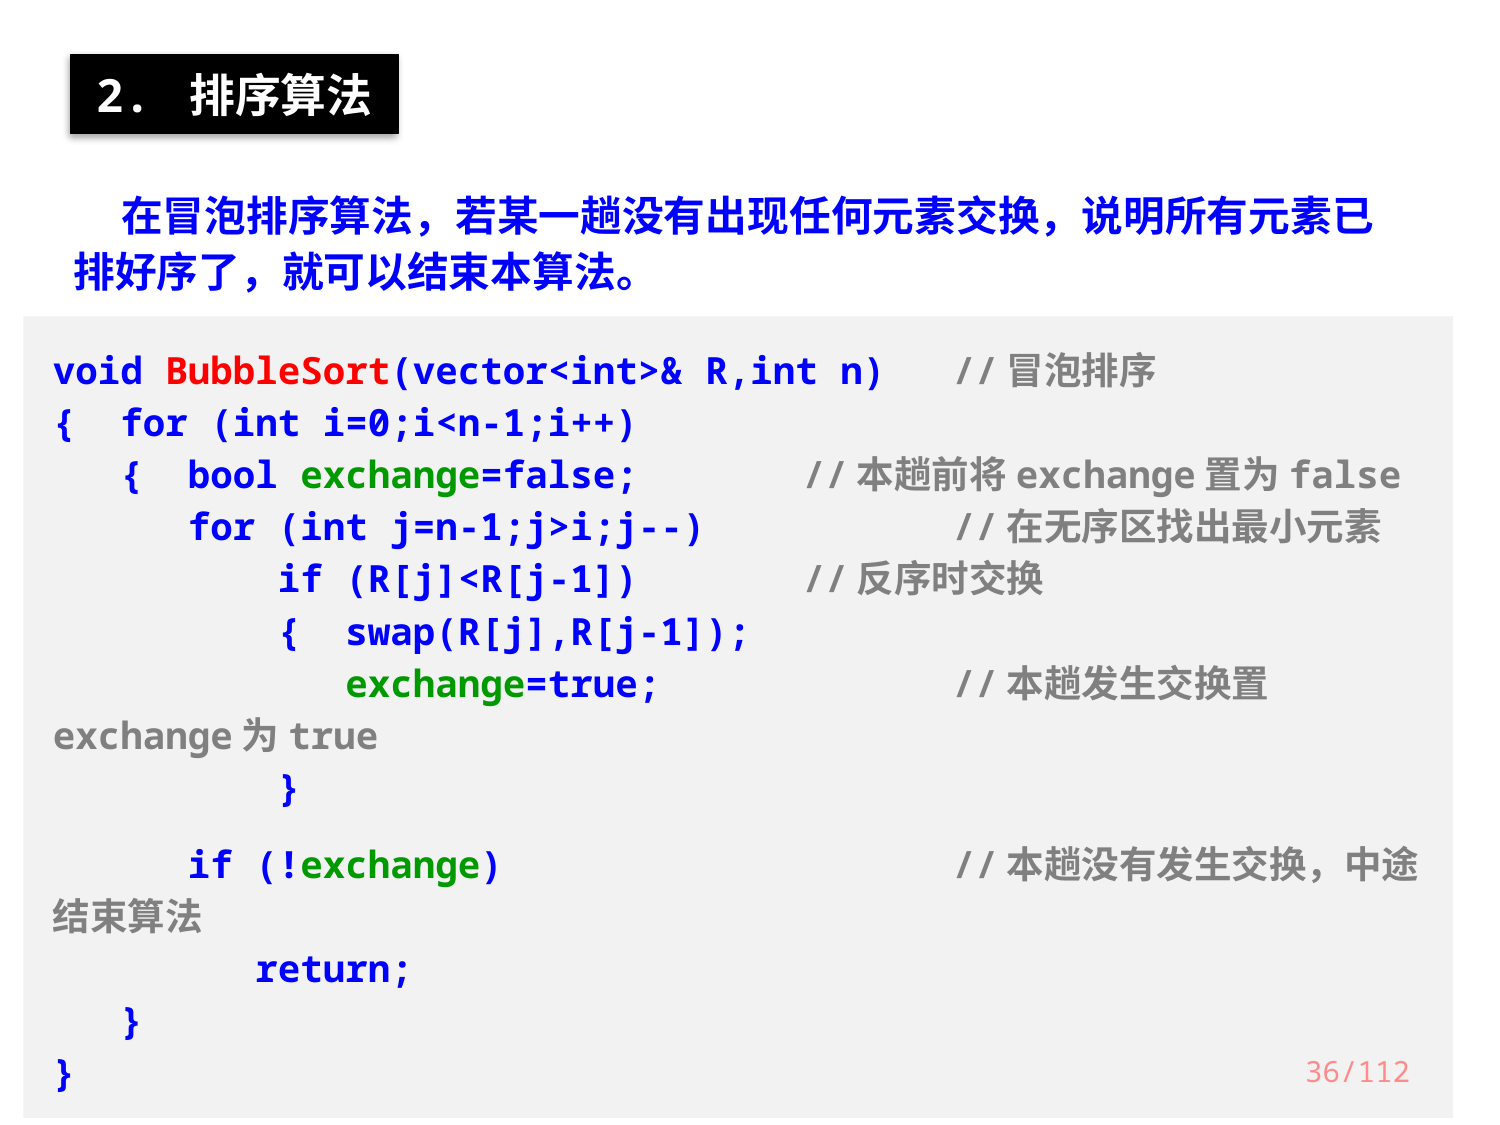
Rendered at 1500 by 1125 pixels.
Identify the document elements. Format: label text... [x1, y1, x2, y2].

text_box 2. 排序算法 [70, 54, 399, 134]
slide_number 36/112 [1242, 1042, 1425, 1103]
text_box void BubbleSort(vector<int>& R,int n) //冒泡排序 { for (int i=0;i<n-1;i++) { bool exchange=false; //本趟前将exchange置为false for (int j=n-1;j>i;j--) //在无序区找出最小元素 if (R[j]<R[j-1]) //反序时交换 { swap(R[j],R[j-1]); exchange=true; //本趟发生交换置exchange为true } if (!exchange) //本趟没有发生交换，中途结束算法 return; } } [21, 314, 1455, 1120]
text_box 在冒泡排序算法，若某一趟没有出现任何元素交换，说明所有元素已排好序了，就可以结束本算法。 [58, 175, 1418, 304]
